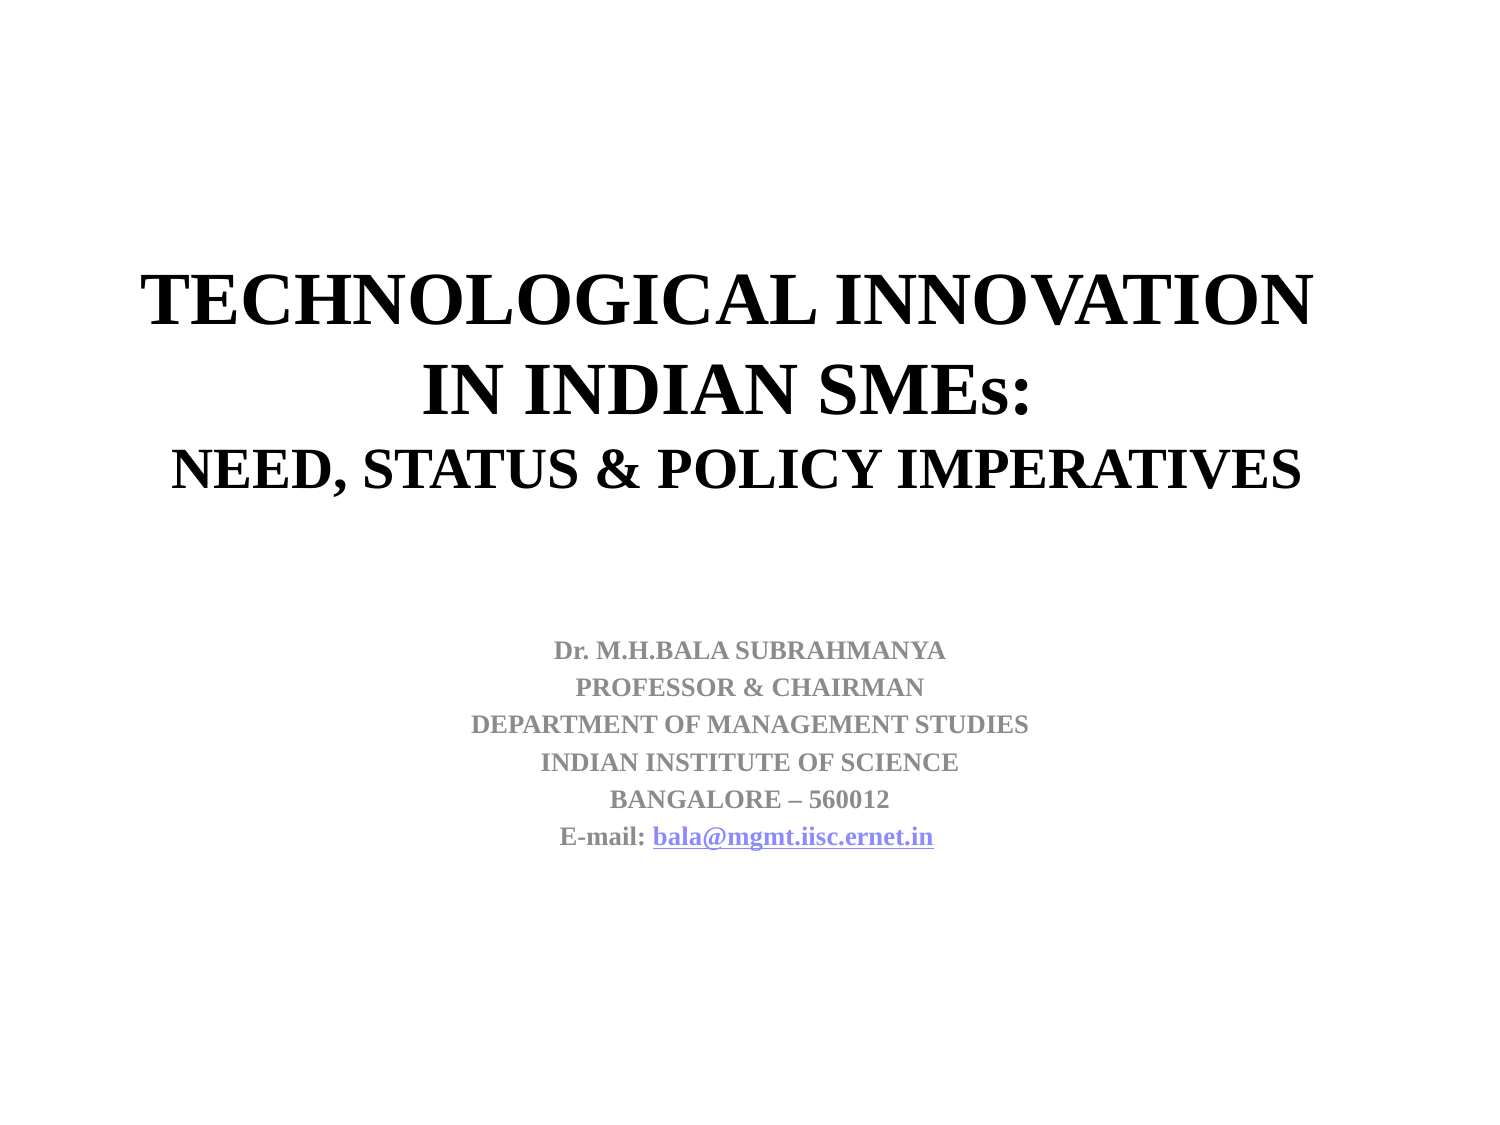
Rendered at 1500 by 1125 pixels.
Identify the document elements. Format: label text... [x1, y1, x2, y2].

title TECHNOLOGICAL INNOVATION IN INDIAN SMEs: NEED, STATUS & POLICY IMPERATIVES [99, 237, 1375, 513]
subtitle Dr. M.H.BALA SUBRAHMANYA PROFESSOR & CHAIRMAN DEPARTMENT OF MANAGEMENT STUDIES INDIAN INSTITUTE OF SCIENCE BANGALORE – 560012 E-mail: bala@mgmt.iisc.ernet.in [225, 624, 1275, 863]
